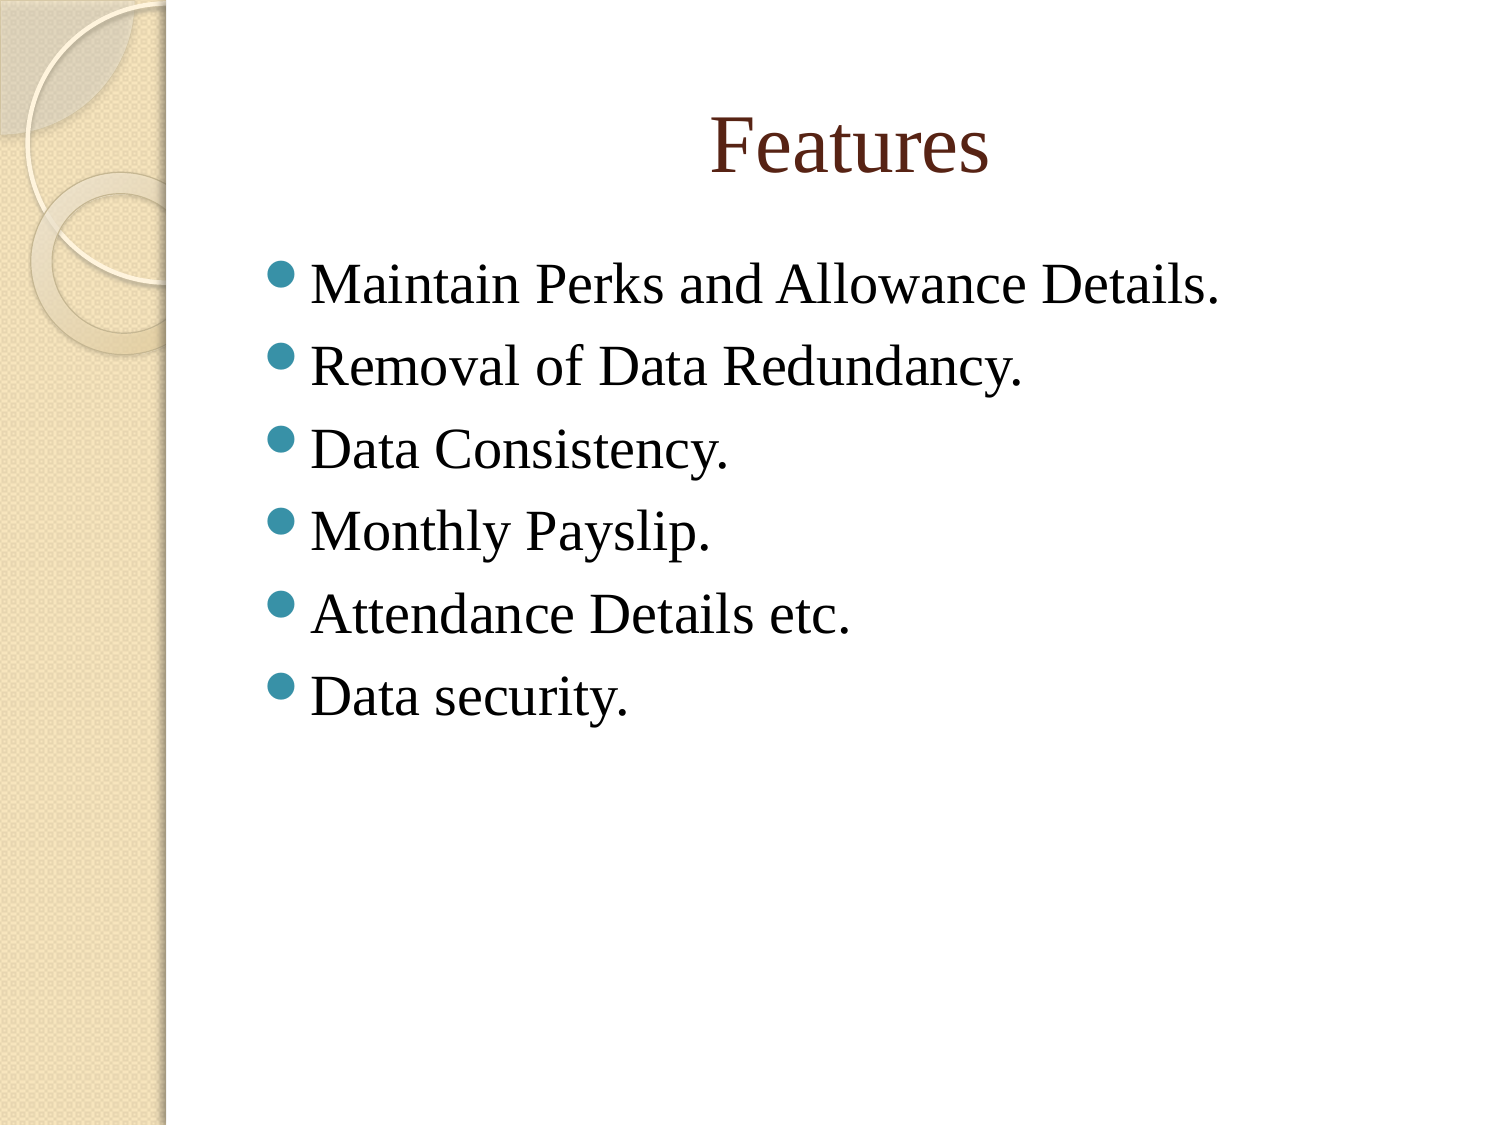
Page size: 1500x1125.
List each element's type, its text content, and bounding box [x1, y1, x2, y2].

title Features [235, 45, 1466, 233]
list Maintain Perks and Allowance Details. Removal of Data Redundancy. Data Consistency. Monthly Payslip. Attendance Details etc. Data security. [235, 237, 1466, 1025]
